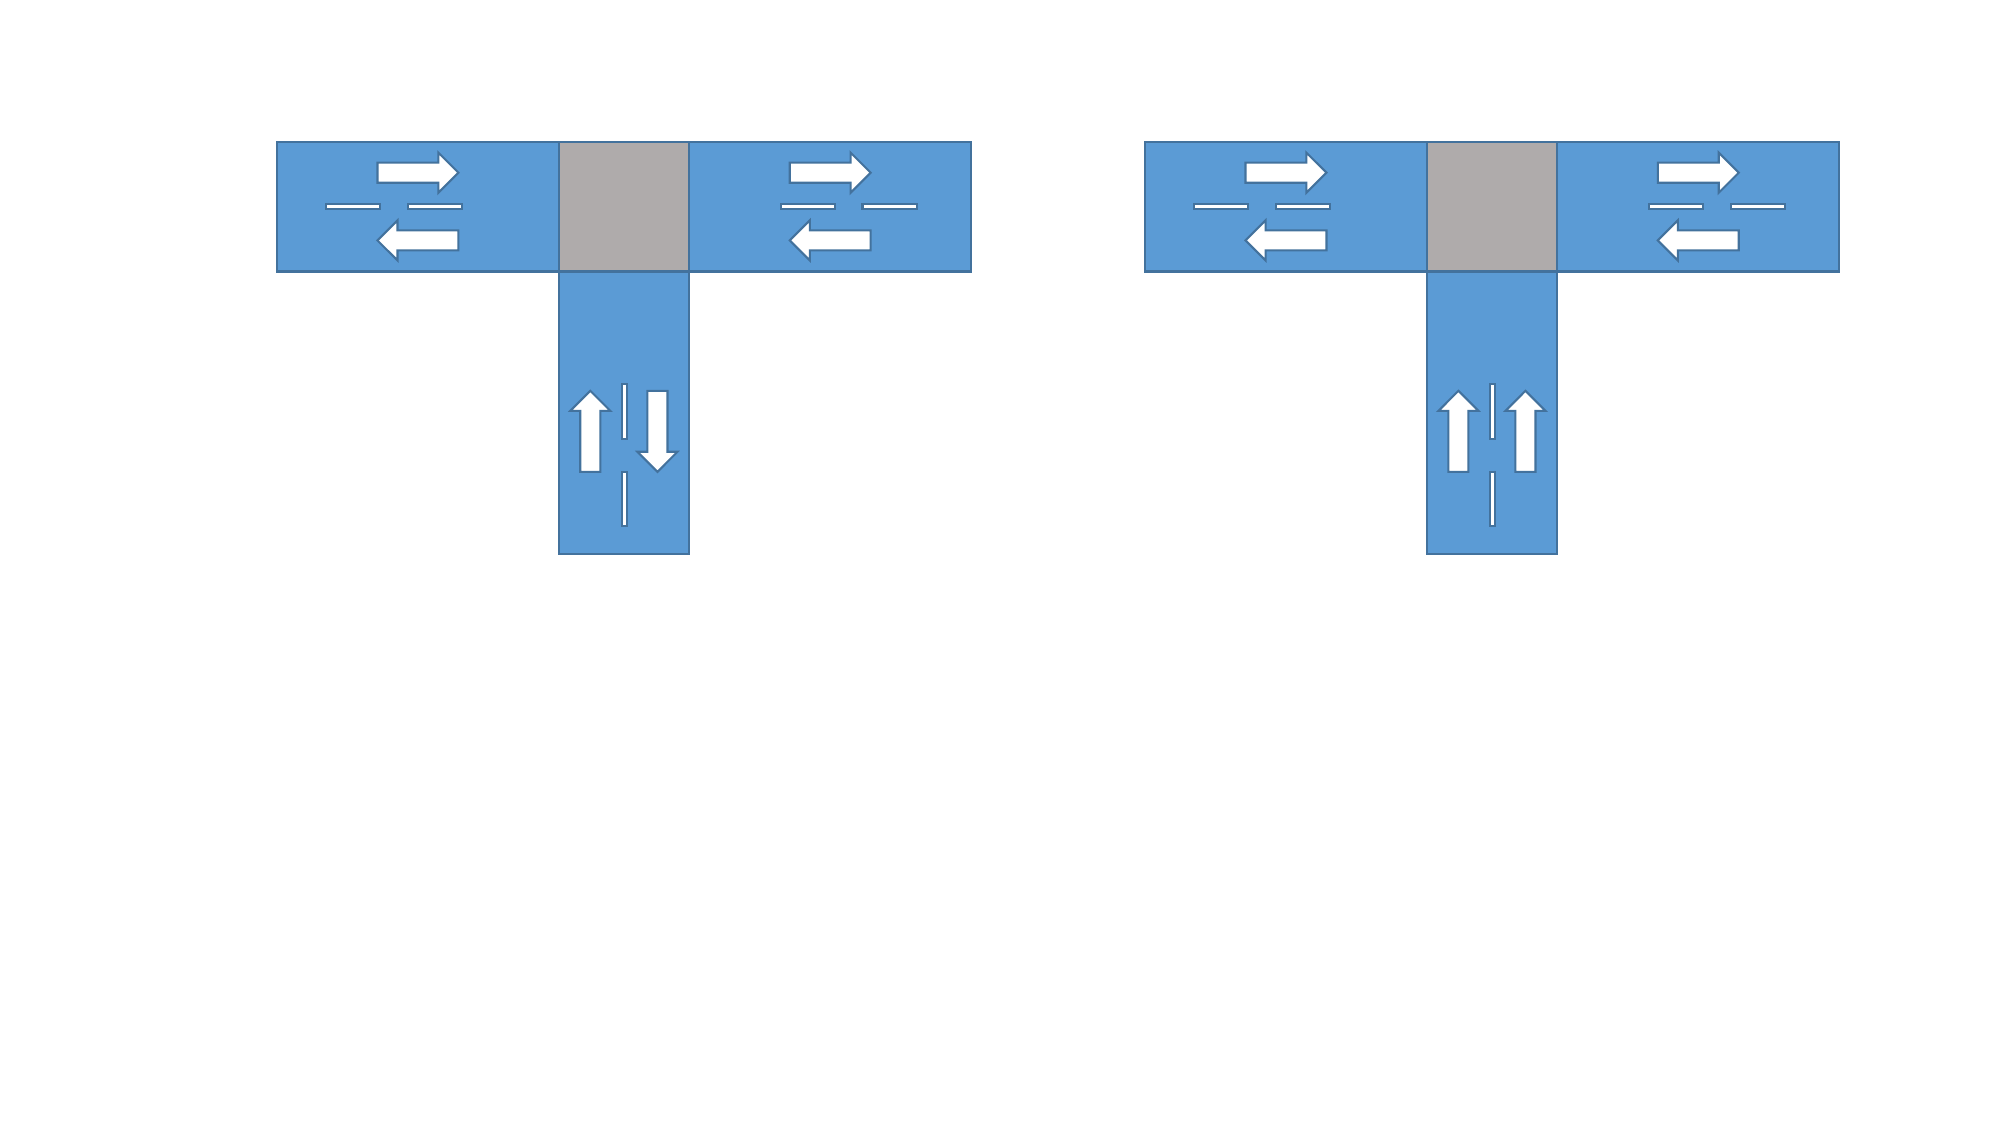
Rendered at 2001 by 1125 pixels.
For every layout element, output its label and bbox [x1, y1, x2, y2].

text_box [1144, 141, 1840, 554]
text_box [276, 141, 972, 554]
